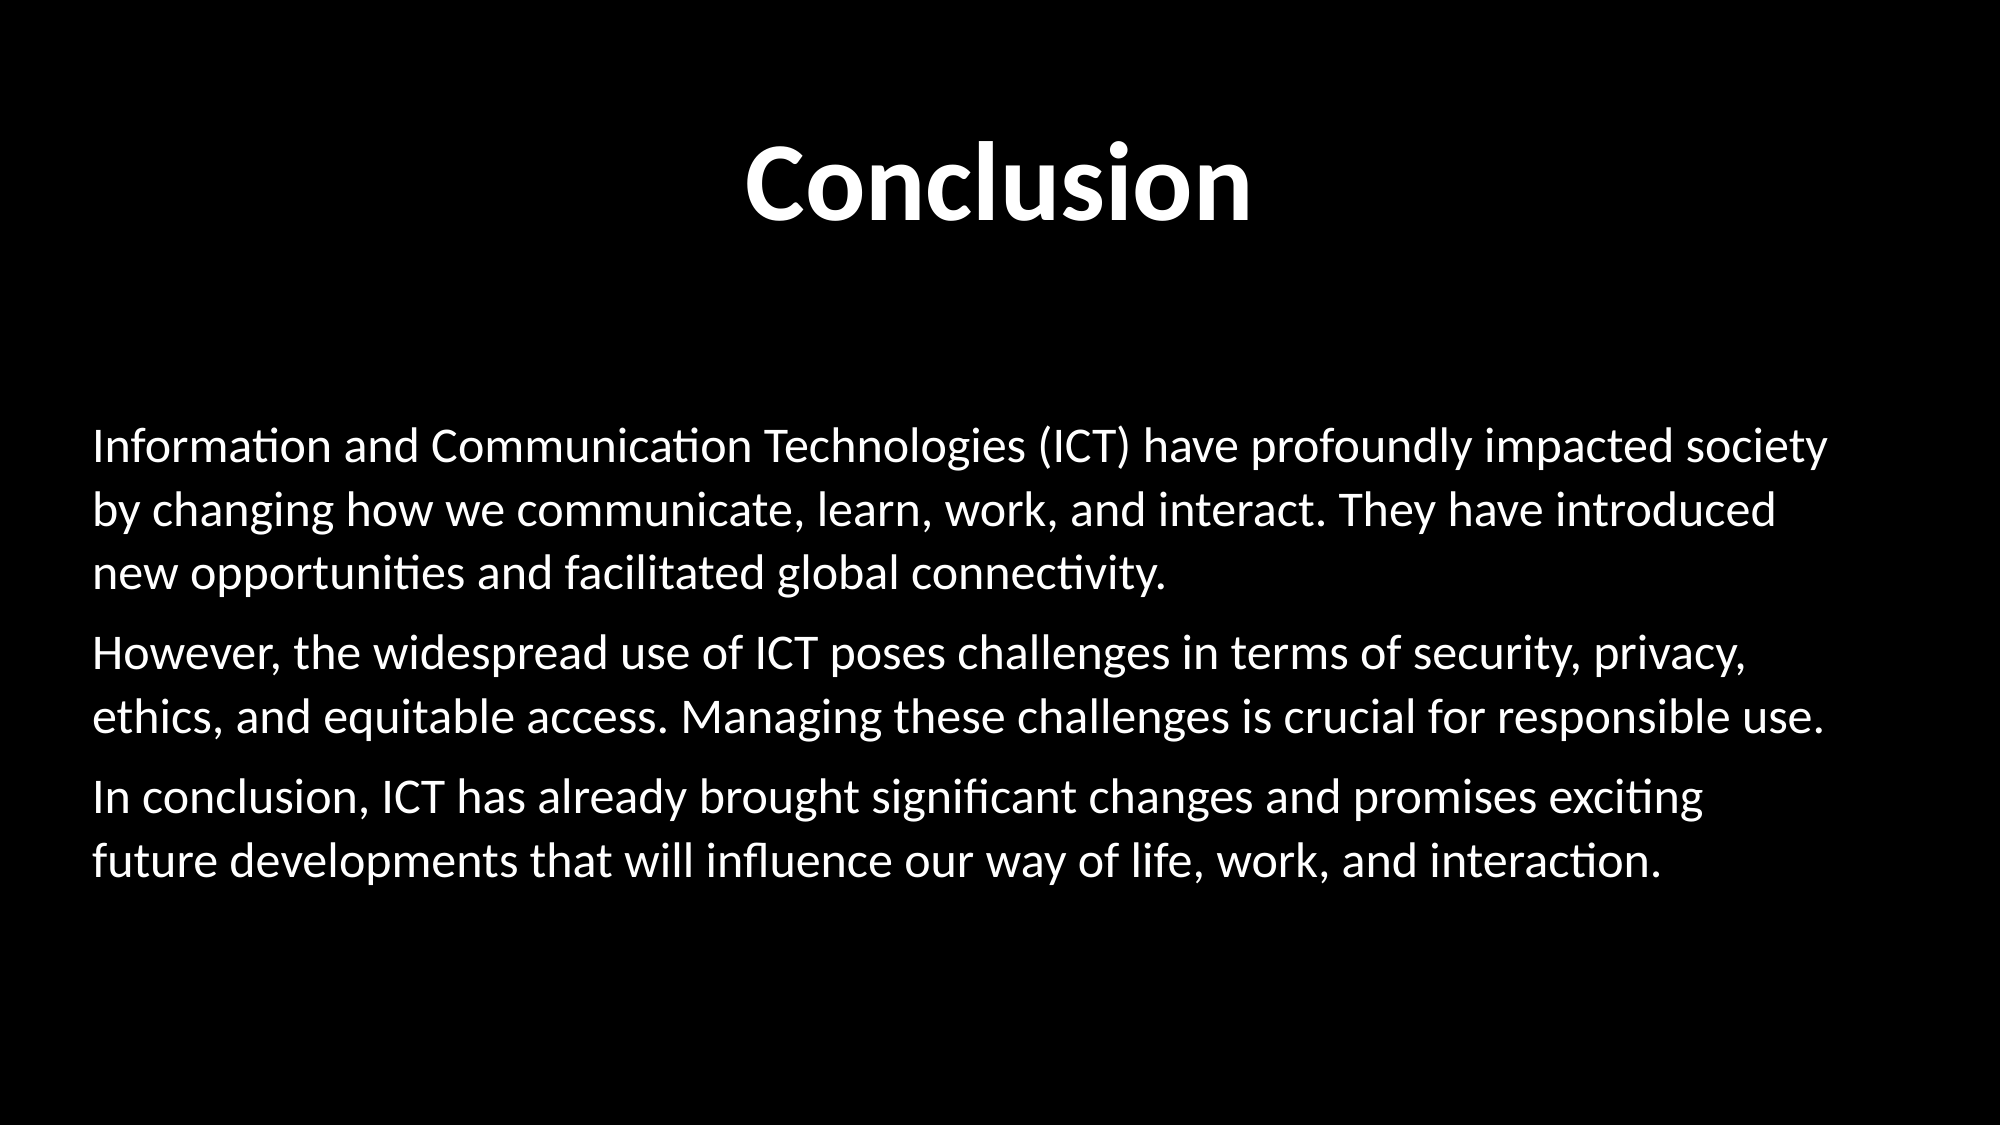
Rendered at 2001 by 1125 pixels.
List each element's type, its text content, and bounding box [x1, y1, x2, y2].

text_box Conclusion [575, 100, 1425, 251]
text_box Information and Communication Technologies (ICT) have profoundly impacted society by changing how we communicate, learn, work, and interact. They have introduced new opportunities and facilitated global connectivity. However, the widespread use of ICT poses challenges in terms of security, privacy, ethics, and equitable access. Managing these challenges is crucial for responsible use. In conclusion, ICT has already brought significant changes and promises exciting future developments that will influence our way of life, work, and interaction. [77, 401, 1854, 895]
